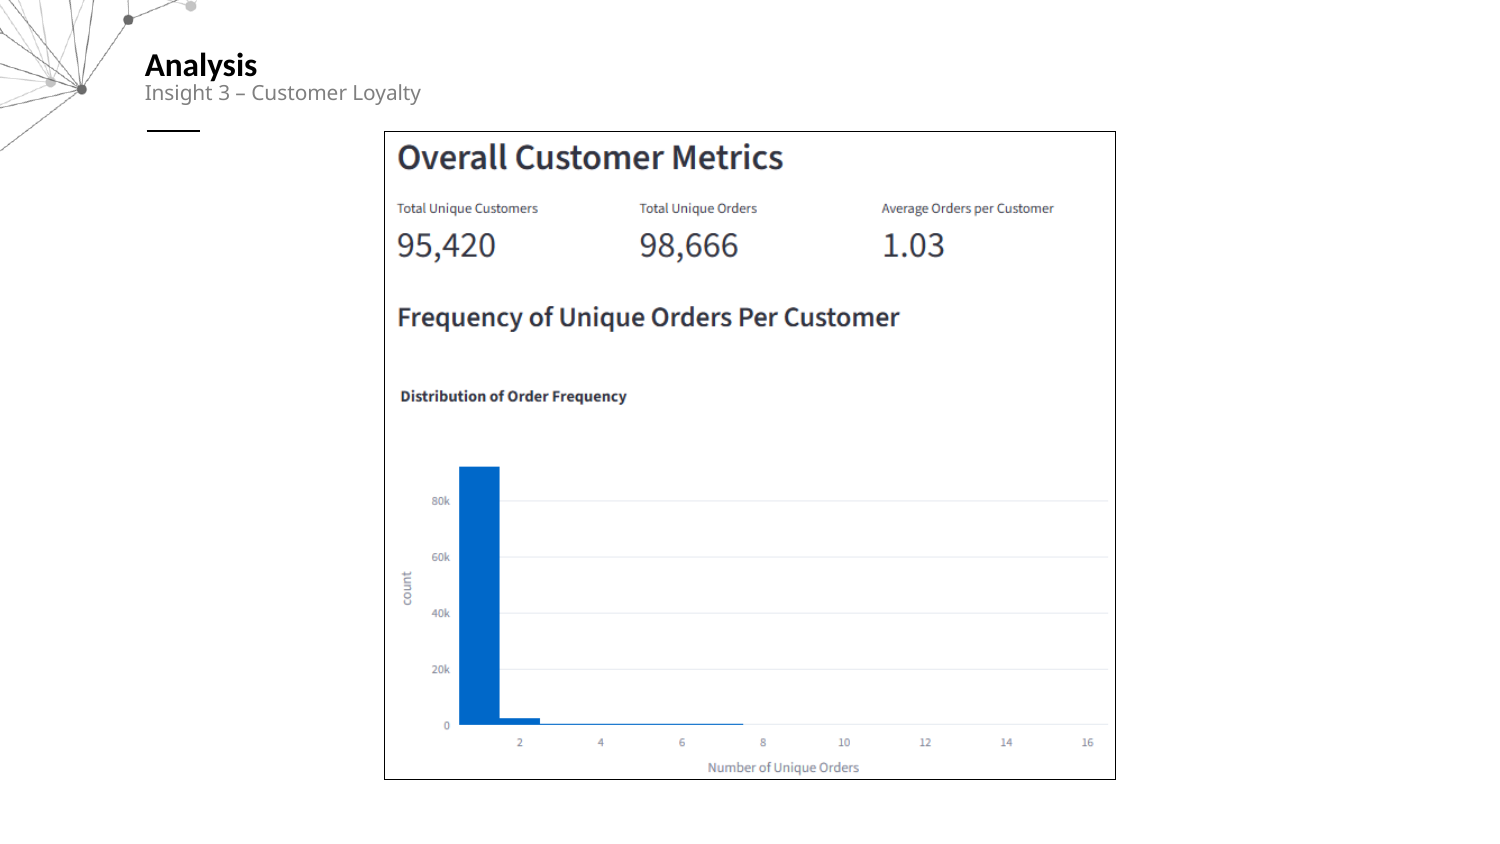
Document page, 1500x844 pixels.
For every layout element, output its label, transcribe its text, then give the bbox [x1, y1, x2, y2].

picture [0, 0, 1500, 844]
text_box Analysis [131, 36, 272, 73]
text_box Insight 3 – Customer Loyalty [131, 73, 620, 112]
